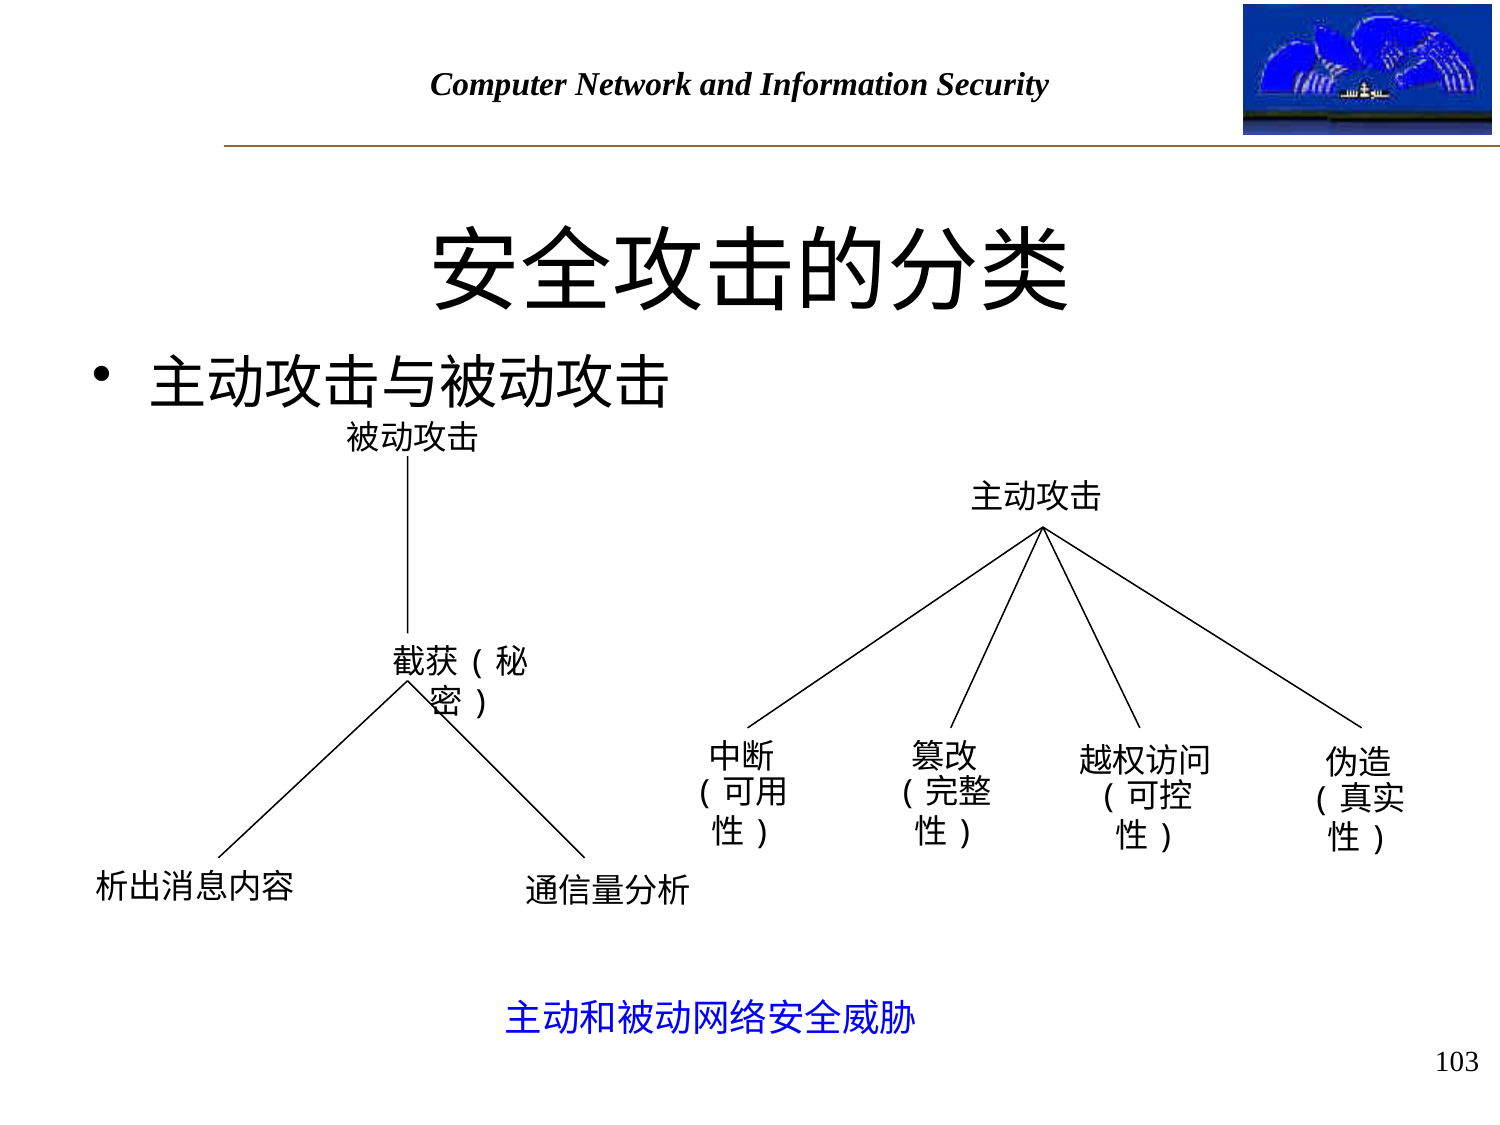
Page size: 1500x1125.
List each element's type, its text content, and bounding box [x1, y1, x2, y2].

text_box (完整性) [856, 763, 1034, 858]
title 安全攻击的分类 [75, 208, 1425, 325]
text_box 伪造 [1269, 734, 1447, 769]
text_box 篡改 [856, 727, 1034, 763]
text_box 主动和被动网络安全威胁 [490, 986, 1093, 1047]
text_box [76, 408, 727, 918]
text_box (可控性) [1057, 767, 1235, 862]
slide_number 103 [1144, 1034, 1495, 1113]
text_box 越权访问 [1057, 731, 1235, 767]
text_box 主动攻击 [948, 467, 1126, 523]
text_box (可用性) [731, 763, 831, 858]
text_box 中断 [731, 727, 831, 763]
text_box (真实性) [1269, 769, 1447, 865]
list 主动攻击与被动攻击 [76, 338, 1427, 607]
